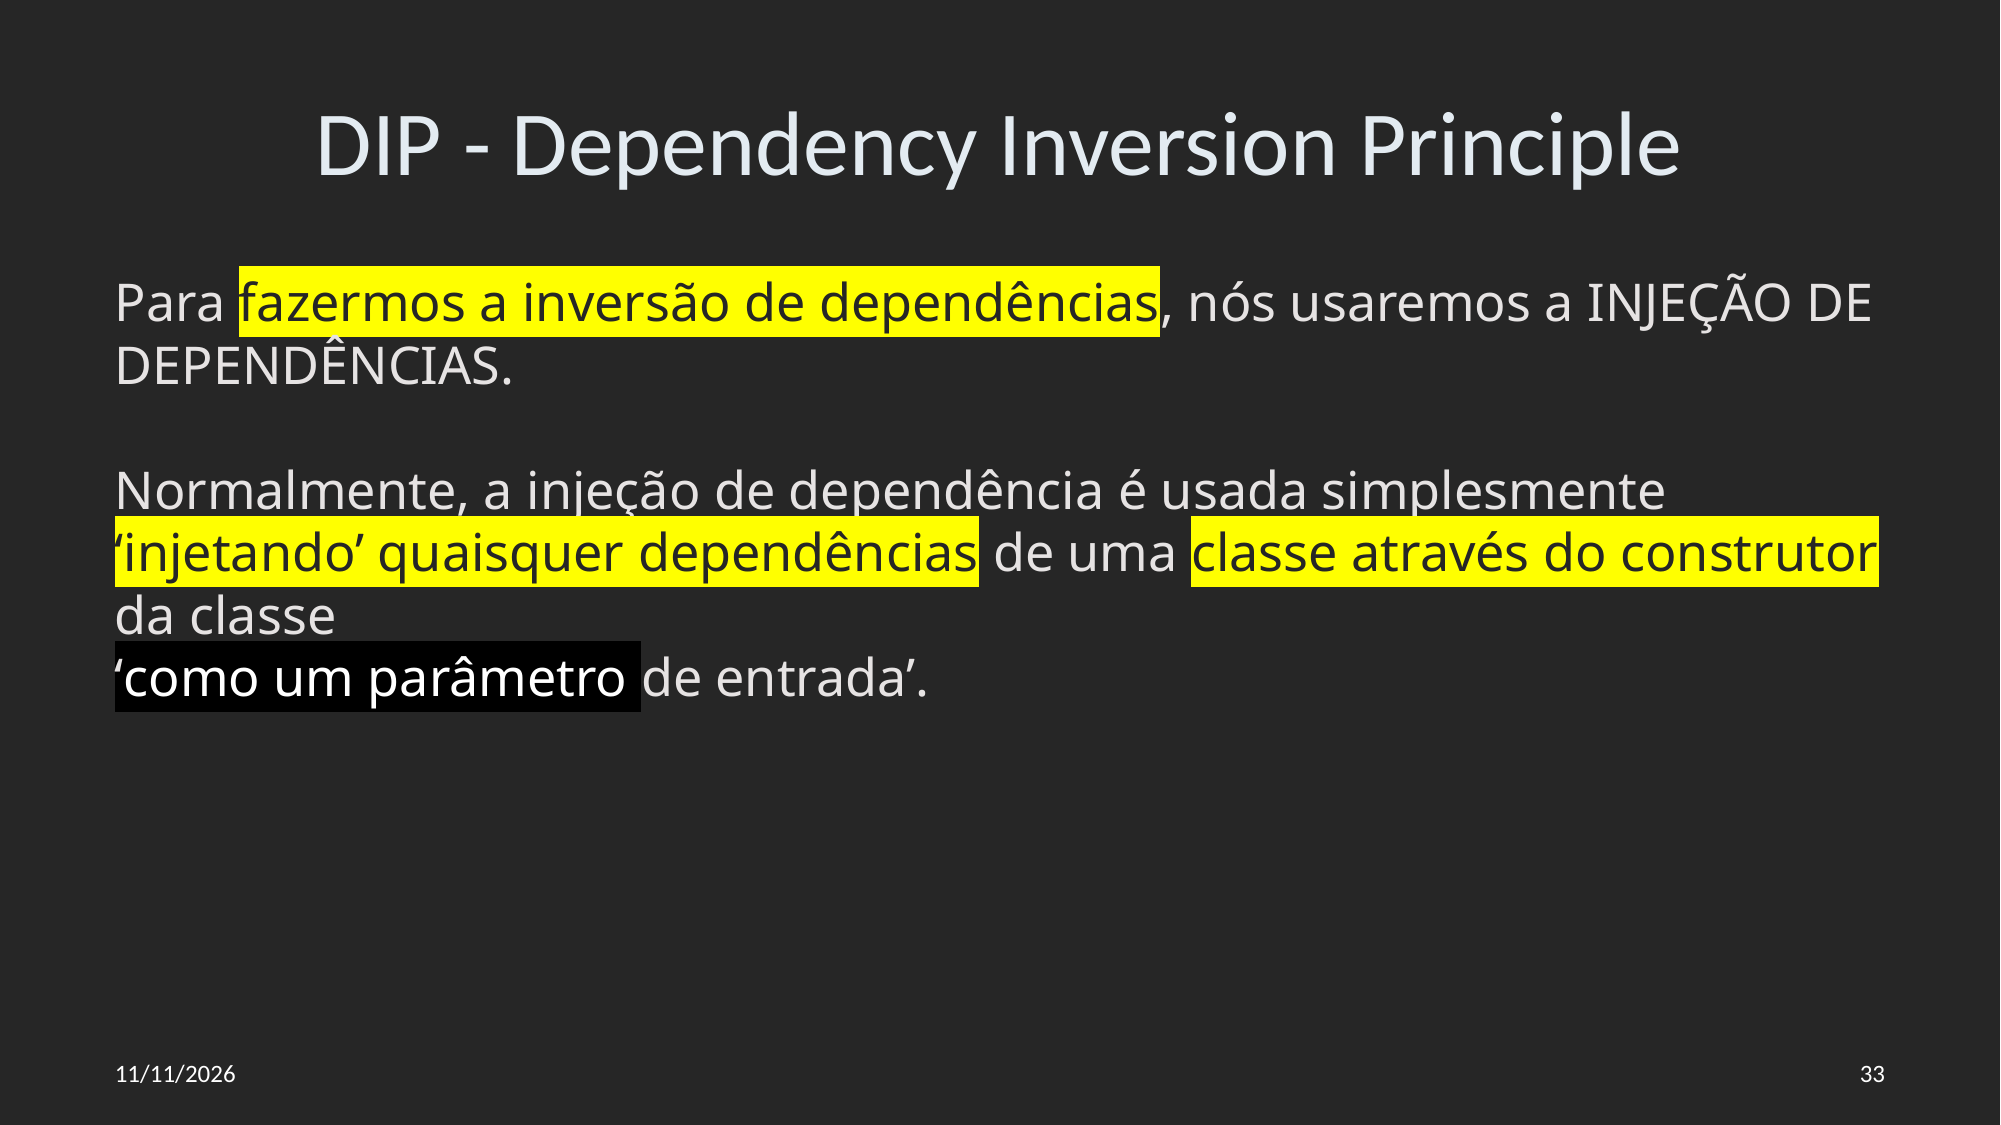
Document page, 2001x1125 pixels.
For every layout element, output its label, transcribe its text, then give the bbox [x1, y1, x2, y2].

title DIP - Dependency Inversion Principle [99, 45, 1900, 233]
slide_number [99, 1042, 567, 1103]
list Para fazermos a inversão de dependências, nós usaremos a INJEÇÃO DE DEPENDÊNCIAS. Normalmente, a injeção de dependência é usada simplesmente ‘injetando’ quaisquer dependências de uma classe através do construtor da classe ‘como um parâmetro de entrada’. [99, 262, 1900, 1005]
slide_number 33 [1433, 1042, 1900, 1103]
